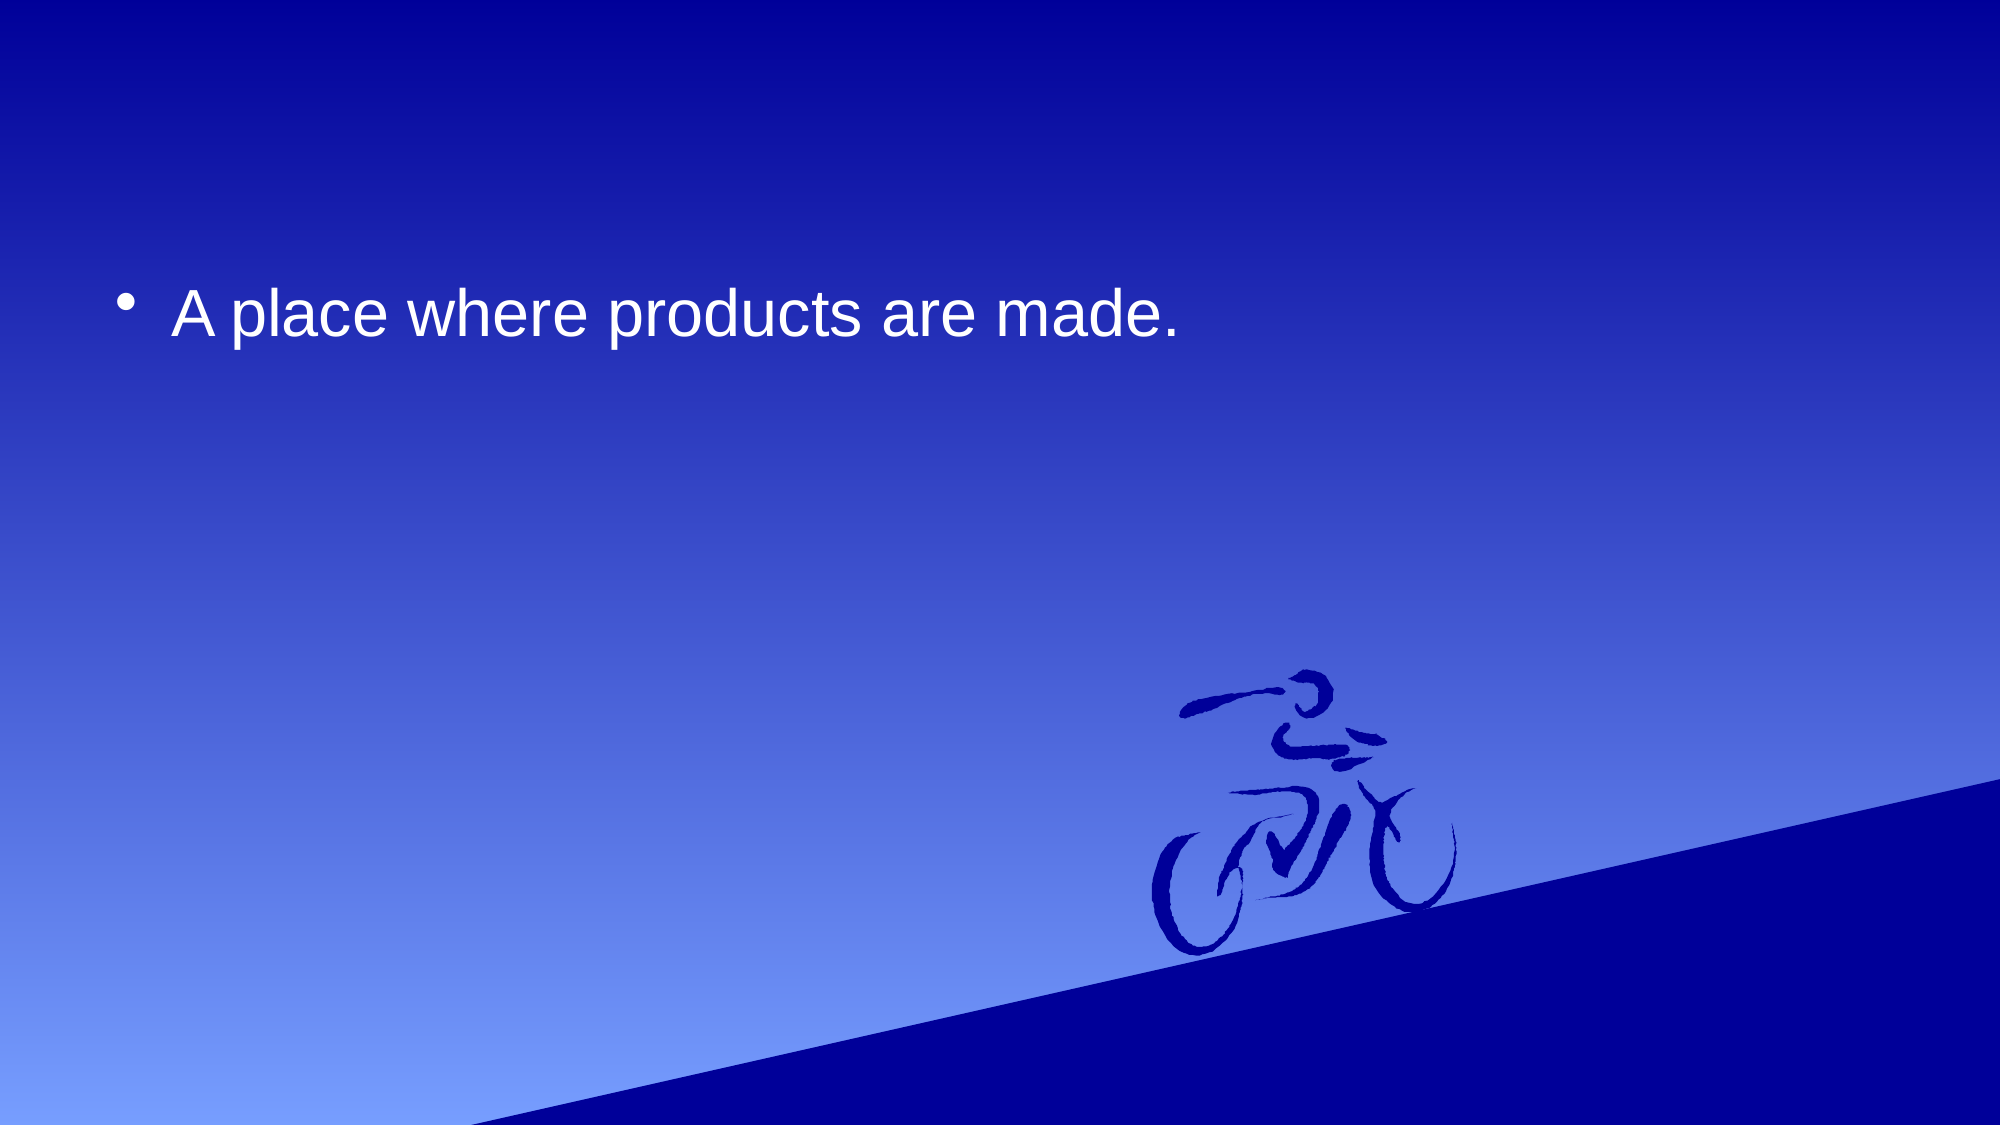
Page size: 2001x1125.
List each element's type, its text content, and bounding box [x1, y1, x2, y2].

list A place where products are made. [99, 262, 1901, 1006]
